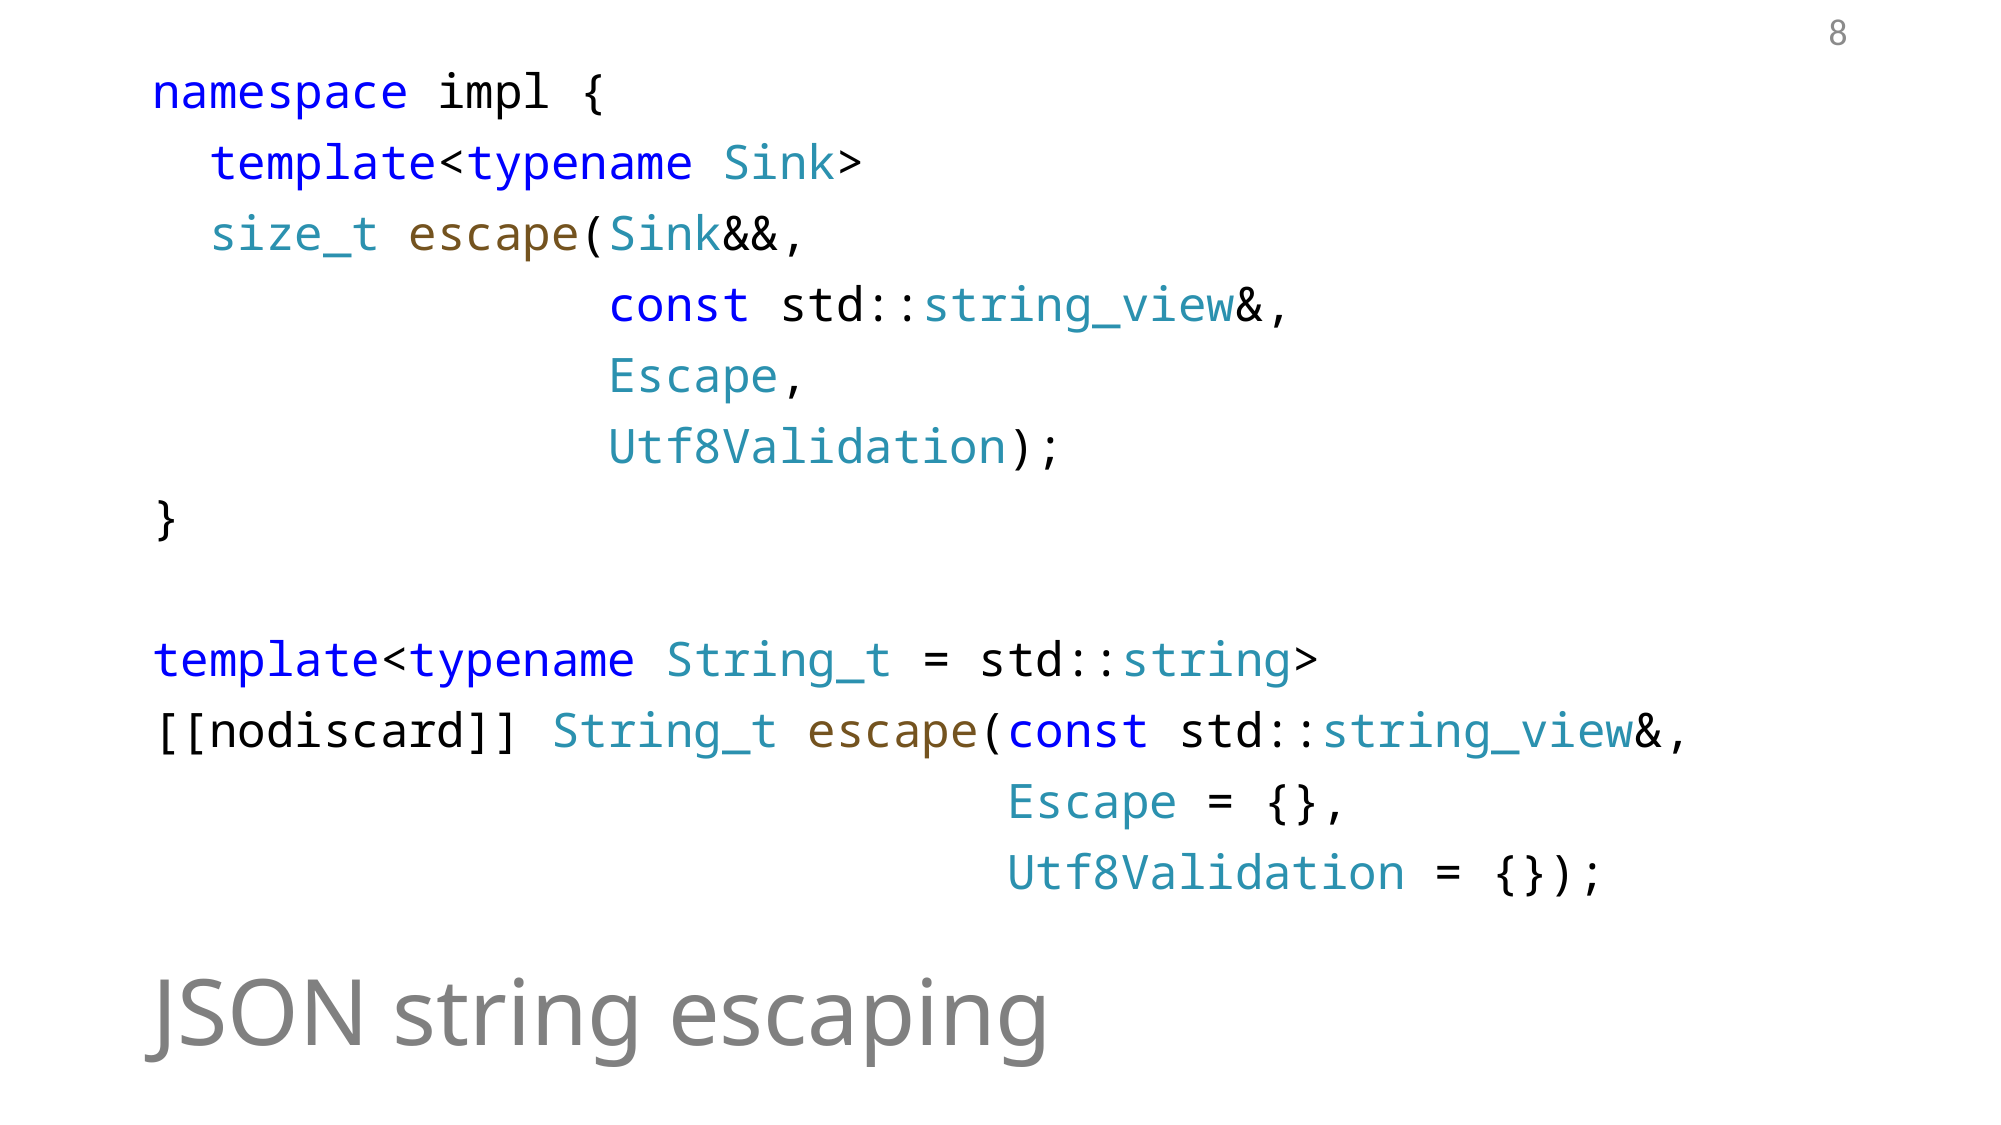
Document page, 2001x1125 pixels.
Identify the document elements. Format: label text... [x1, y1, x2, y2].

slide_number 8 [1412, 0, 1863, 60]
list namespace impl { template<typename Sink> size_t escape(Sink&&, const std::string_view&, Escape, Utf8Validation); } template<typename String_t = std::string> [[nodiscard]] String_t escape(const std::string_view&, Escape = {}, Utf8Validation = {}); [137, 59, 1863, 908]
title JSON string escaping [137, 908, 1863, 1125]
